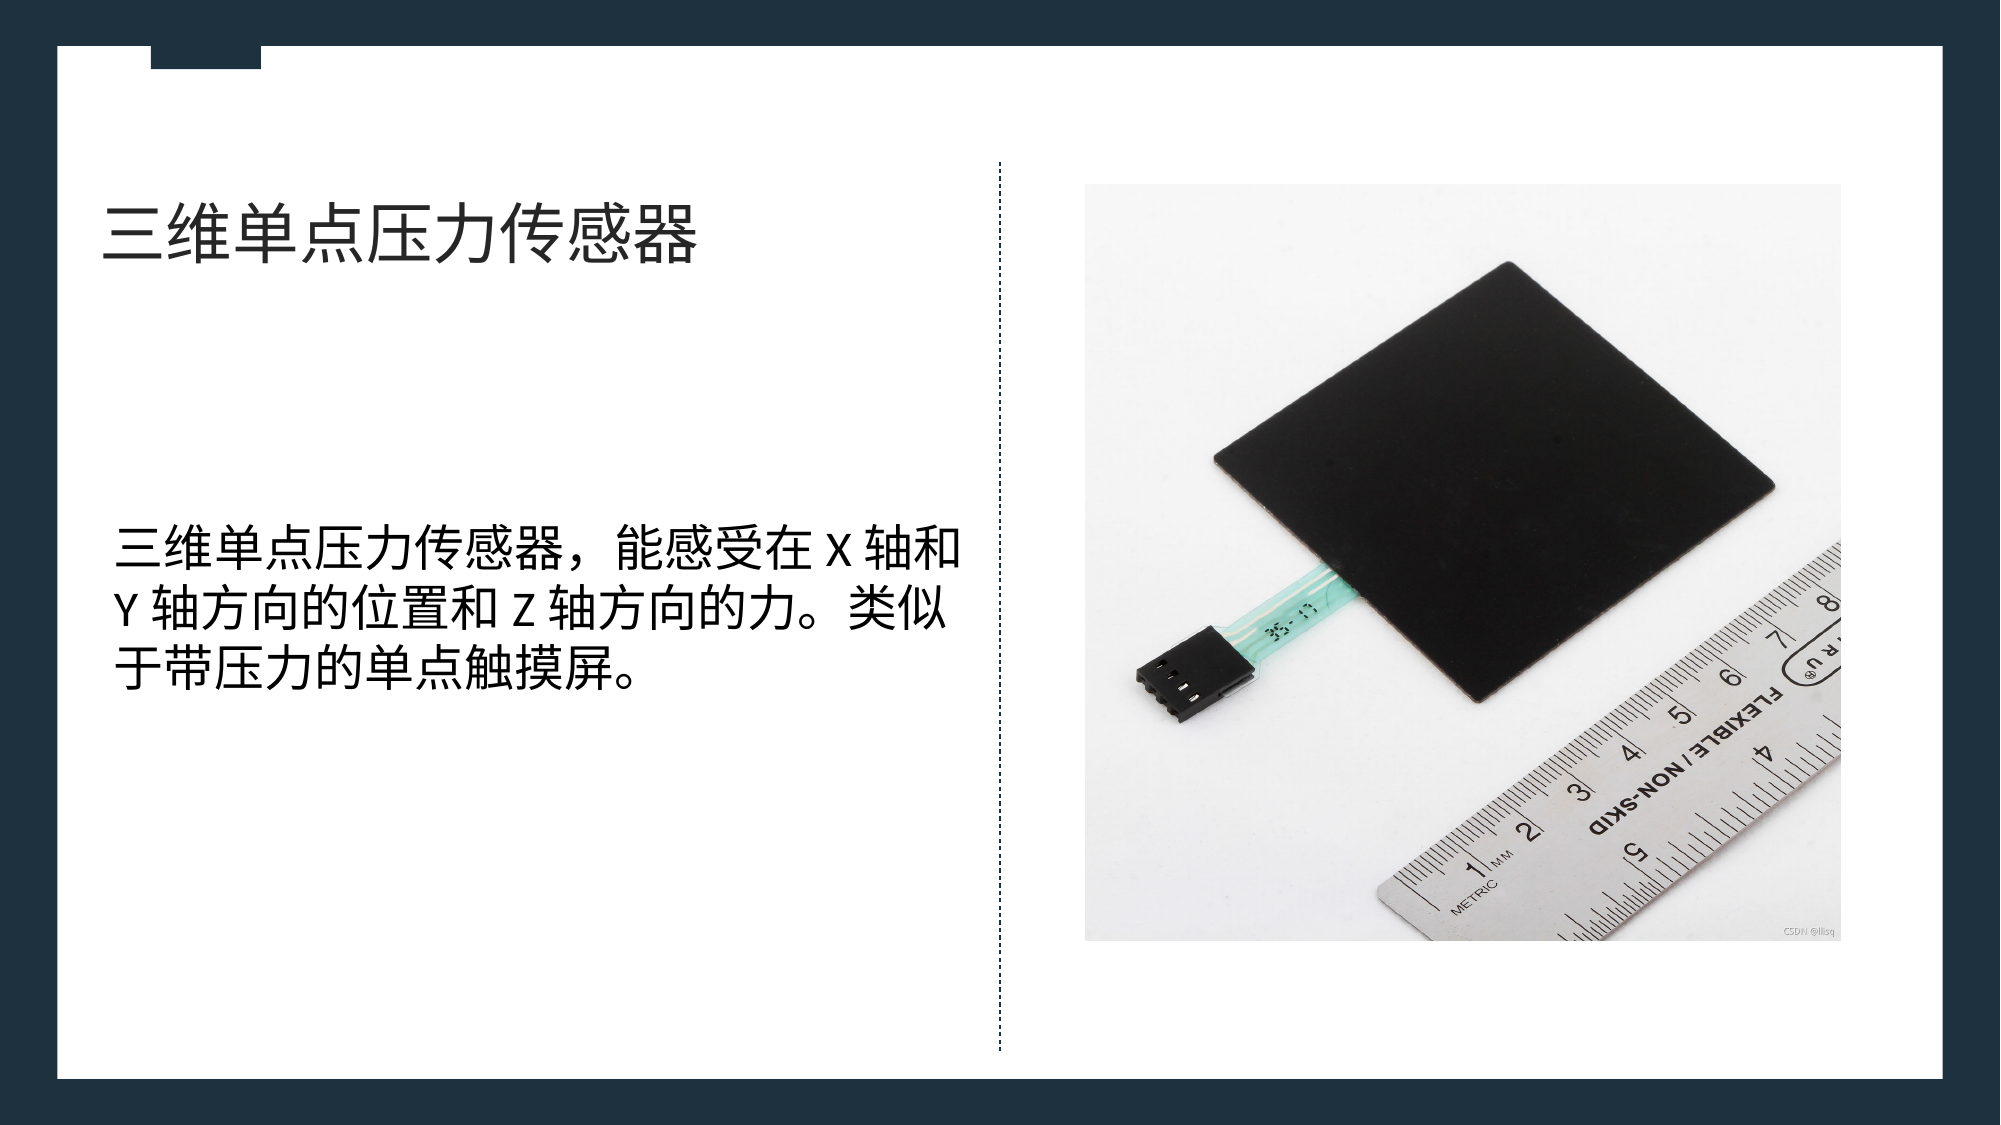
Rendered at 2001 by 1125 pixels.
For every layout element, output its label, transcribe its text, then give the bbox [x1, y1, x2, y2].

text_box 三维单点压力传感器，能感受在X轴和Y轴方向的位置和Z轴方向的力。类似于带压力的单点触摸屏。 [99, 509, 999, 705]
picture [1085, 184, 1842, 941]
text_box 三维单点压力传感器 [99, 184, 791, 280]
